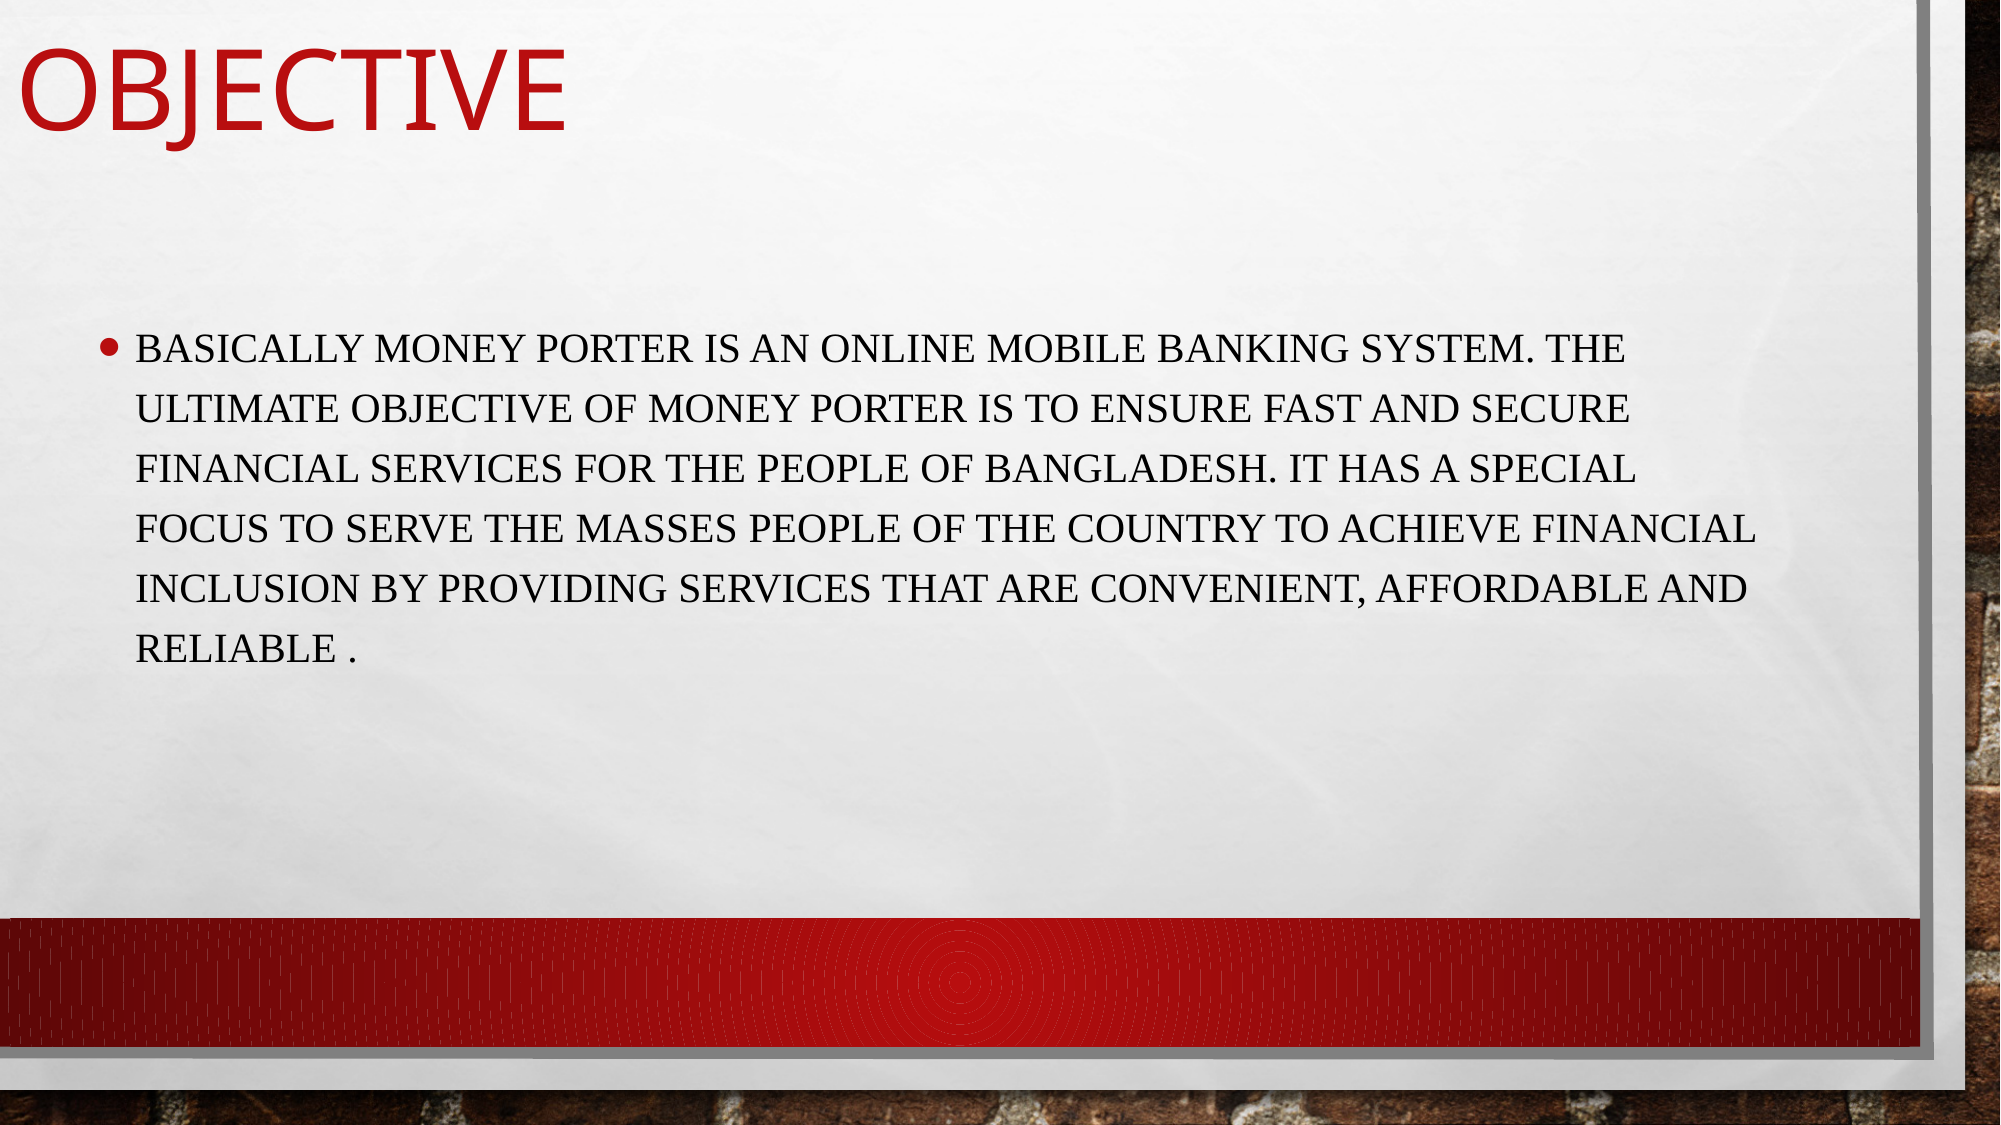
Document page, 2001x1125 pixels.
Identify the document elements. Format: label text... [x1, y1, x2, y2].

title Objective [0, 0, 1706, 189]
picture [0, 0, 2000, 1125]
list Basically money porter is an online mobile banking system. The ultimate objective of money porter is to ensure fast and secure financial services for the people of Bangladesh. It has a special focus to serve the masses people of the country to achieve financial inclusion by providing services that are convenient, affordable and reliable . [82, 184, 1788, 728]
